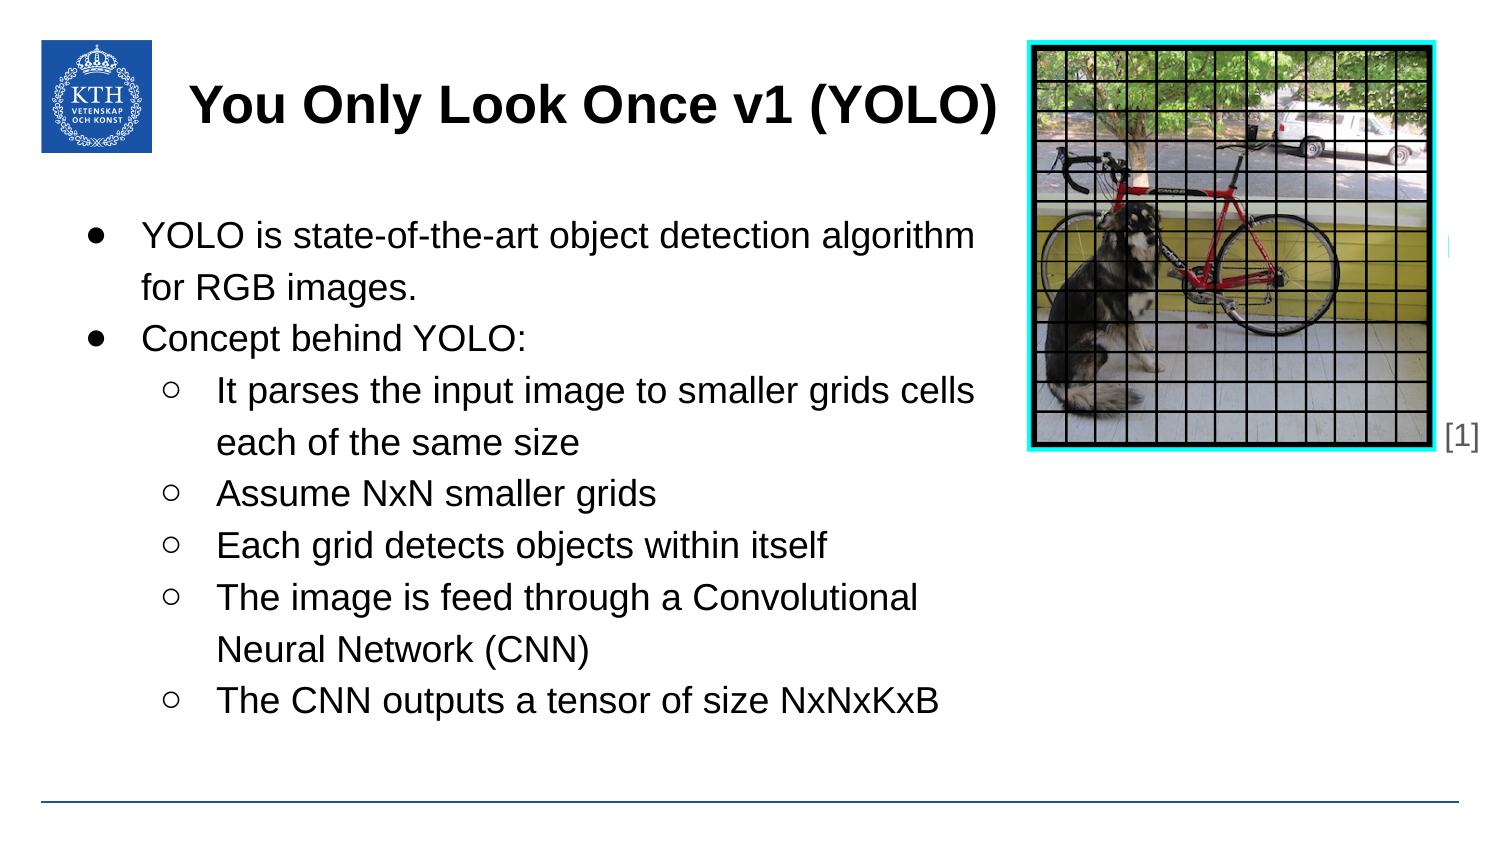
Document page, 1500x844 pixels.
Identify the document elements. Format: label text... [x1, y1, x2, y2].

text_box [1] [1429, 393, 1500, 469]
picture [1026, 40, 1450, 452]
picture [41, 40, 152, 153]
title You Only Look Once v1 (YOLO) [173, 41, 1024, 152]
text_box YOLO is state-of-the-art object detection algorithm for RGB images. Concept behind YOLO: It parses the input image to smaller grids cells each of the same size Assume NxN smaller grids Each grid detects objects within itself The image is feed through a Convolutional Neural Network (CNN) The CNN outputs a tensor of size NxNxKxB [51, 188, 1021, 750]
